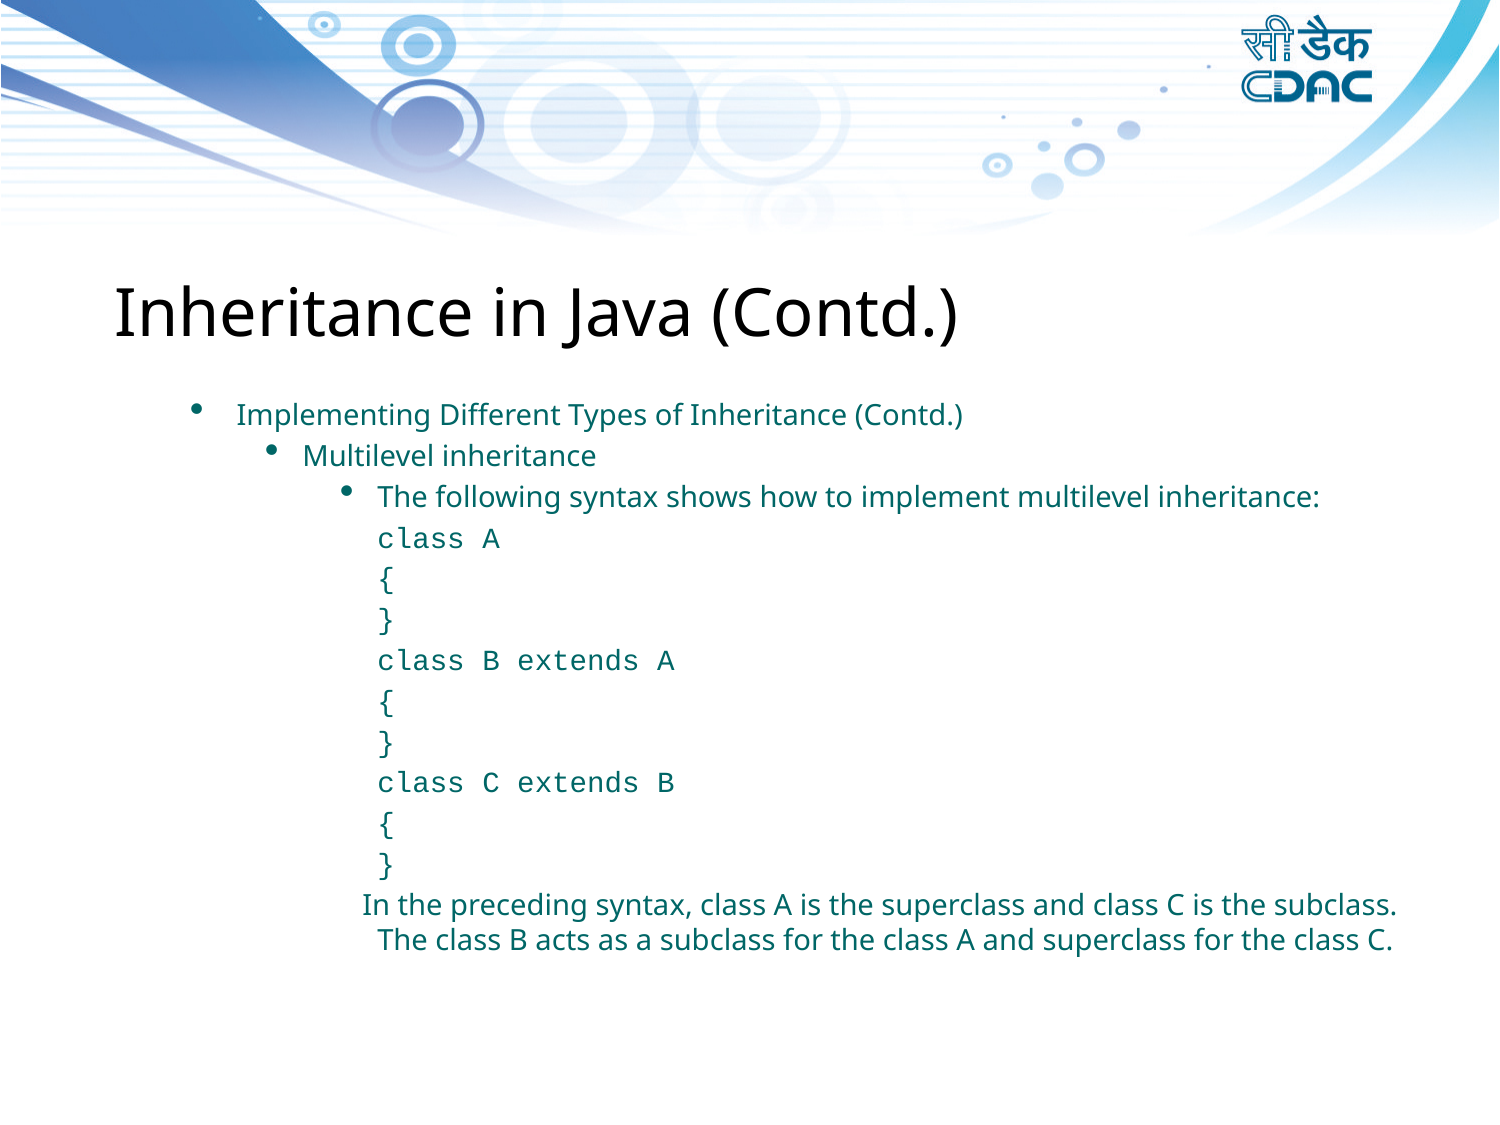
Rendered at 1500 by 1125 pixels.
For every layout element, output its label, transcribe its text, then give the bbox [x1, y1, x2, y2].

picture [1, 0, 1499, 335]
text_box Inheritance in Java (Contd.) Implementing Different Types of Inheritance (Contd.) Multilevel inheritance The following syntax shows how to implement multilevel inheritance: class A { } class B extends A { } class C extends B { } In the preceding syntax, class A is the superclass and class C is the subclass. The class B acts as a subclass for the class A and superclass for the class C. [99, 262, 1425, 1000]
